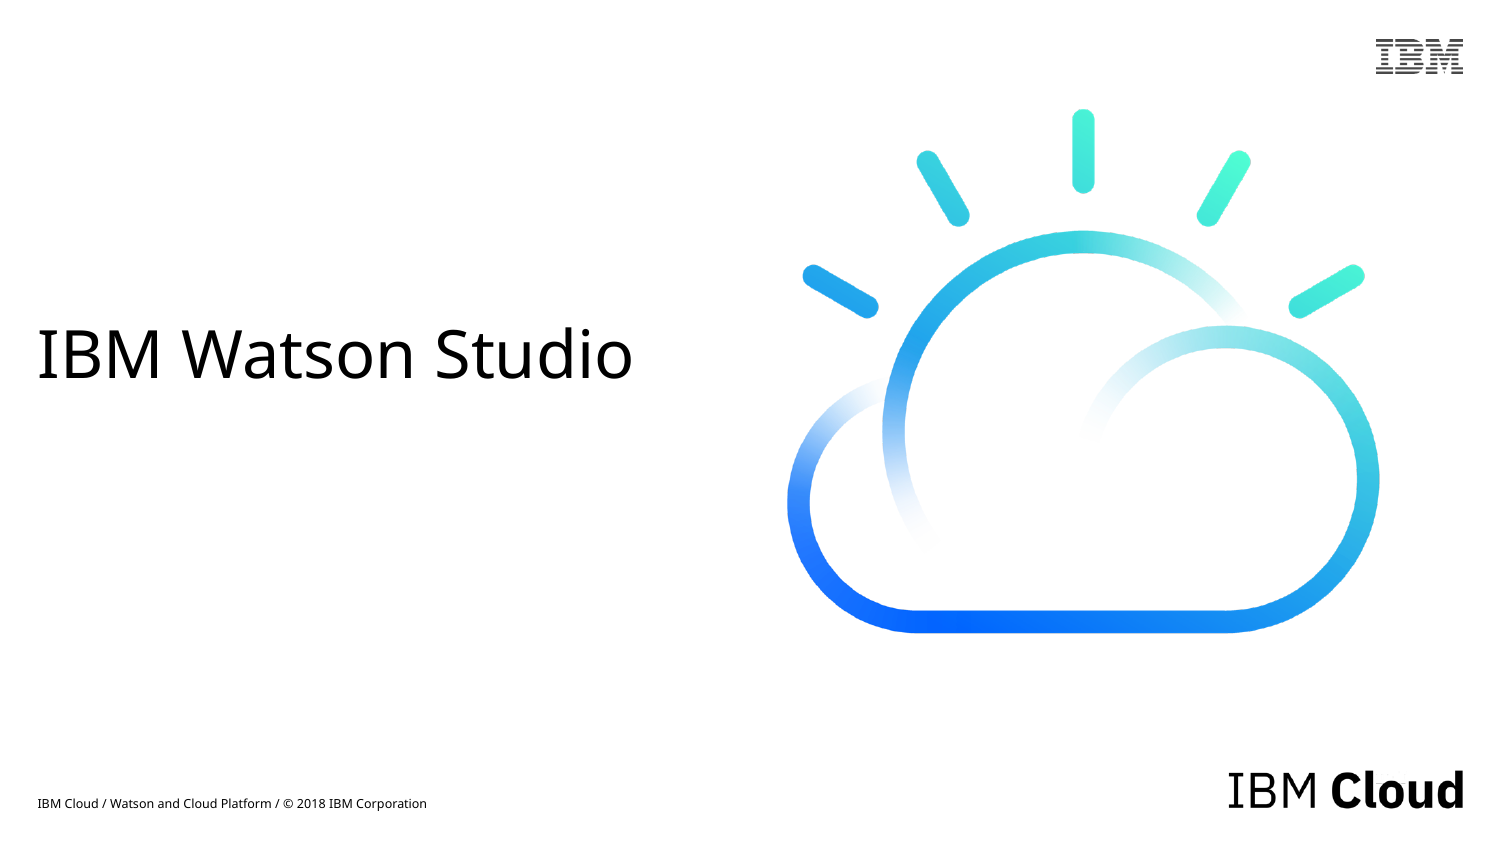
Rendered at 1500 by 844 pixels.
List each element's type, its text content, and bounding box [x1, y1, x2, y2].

title IBM Watson Studio [36, 32, 713, 769]
text_box IBM Cloud / Watson and Cloud Platform / © 2018 IBM Corporation [37, 795, 1088, 811]
picture [732, 39, 1463, 672]
picture [1215, 752, 1482, 830]
